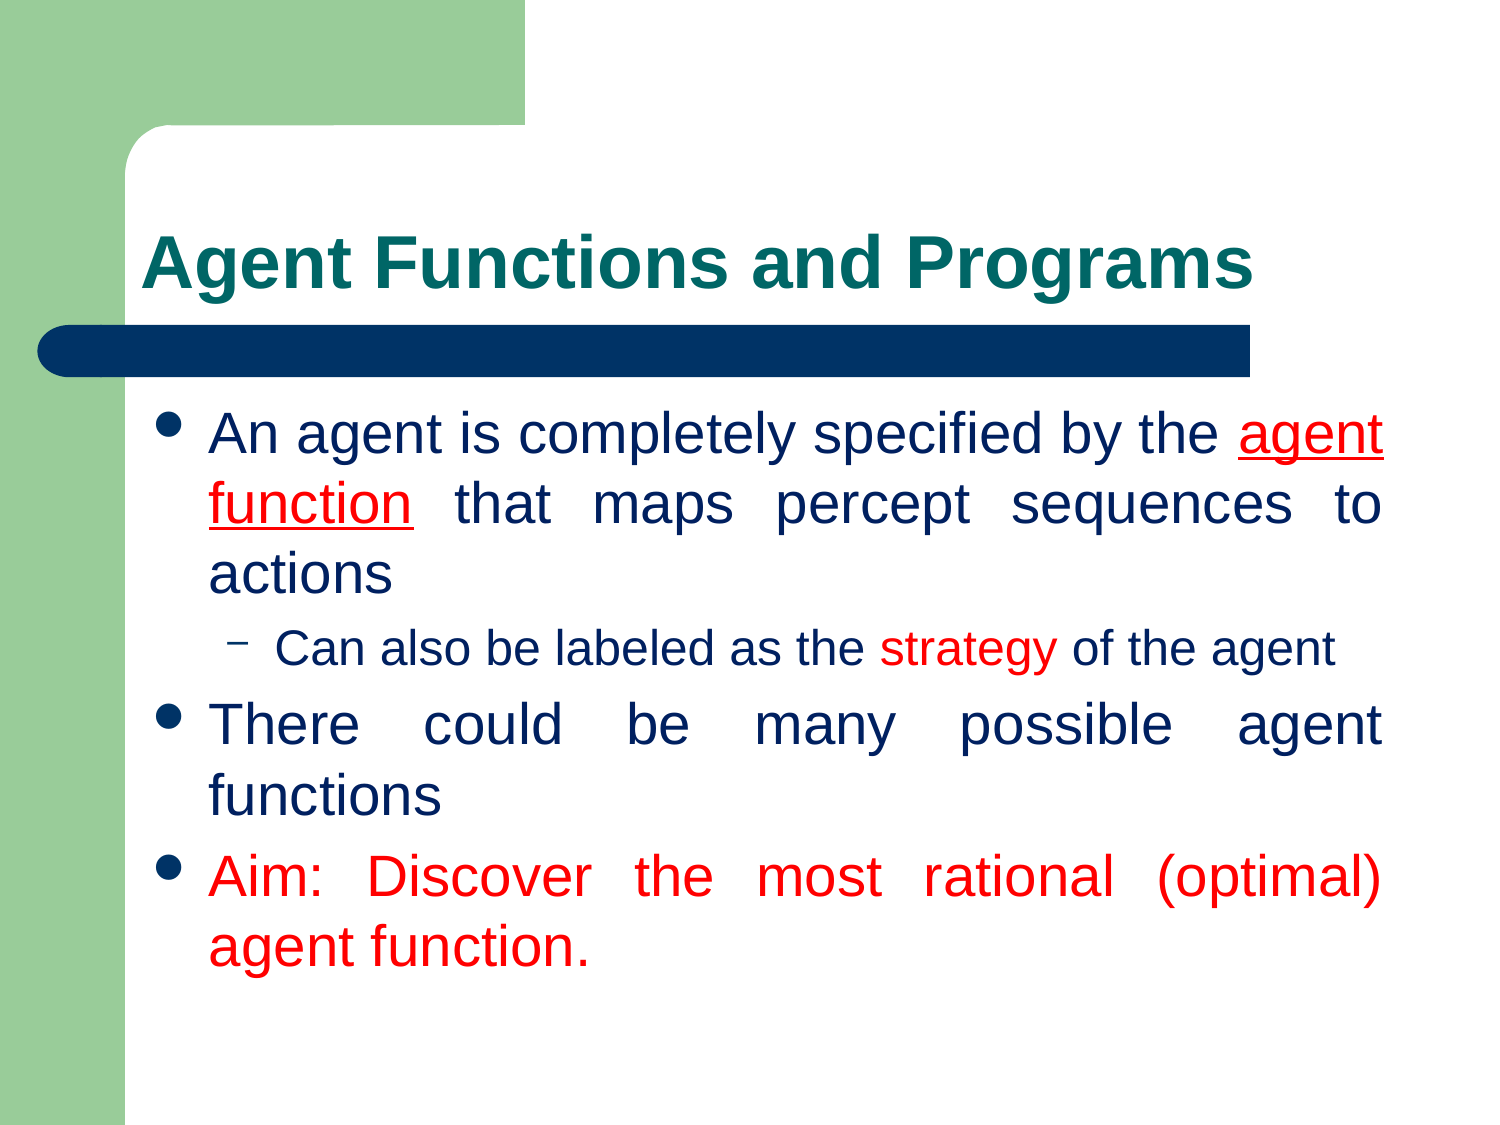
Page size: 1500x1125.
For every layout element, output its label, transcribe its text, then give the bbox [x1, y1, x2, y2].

title Agent Functions and Programs [125, 125, 1425, 313]
list An agent is completely specified by the agent function that maps percept sequences to actions Can also be labeled as the strategy of the agent There could be many possible agent functions Aim: Discover the most rational (optimal) agent function. [137, 387, 1400, 999]
